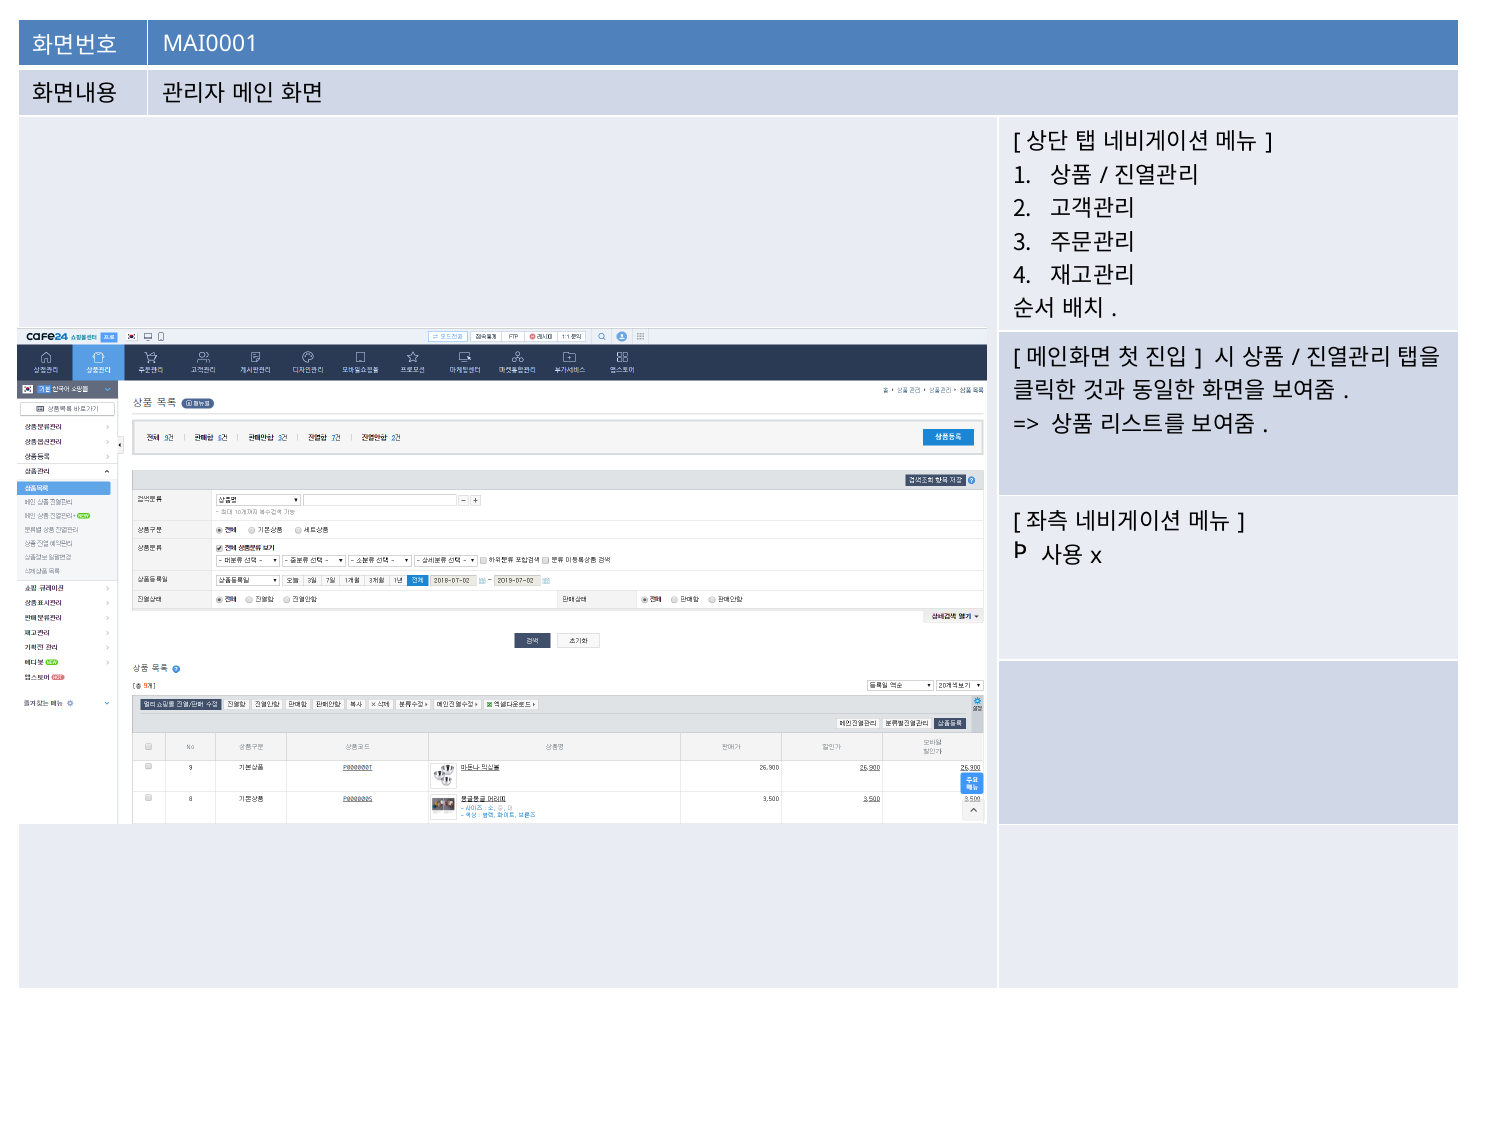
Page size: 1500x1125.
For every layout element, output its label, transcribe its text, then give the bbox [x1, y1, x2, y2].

table_cell [999, 661, 1458, 824]
table_cell [19, 117, 997, 988]
table_header MAI0001 [148, 20, 1458, 65]
table_cell 관리자 메인 화면 [148, 70, 1458, 115]
table_header 화면번호 [19, 20, 147, 65]
table_cell [상단 탭 네비게이션 메뉴] 상품/진열관리 고객관리 주문관리 재고관리 순서 배치. [999, 117, 1458, 330]
table_cell 화면내용 [19, 70, 147, 115]
table_cell [좌측 네비게이션 메뉴] 사용x [999, 496, 1458, 659]
table_cell [999, 825, 1458, 988]
table_cell [메인화면 첫 진입] 시 상품/진열관리 탭을 클릭한 것과 동일한 화면을 보여줌. => 상품 리스트를 보여줌. [999, 332, 1458, 495]
picture [17, 327, 987, 824]
